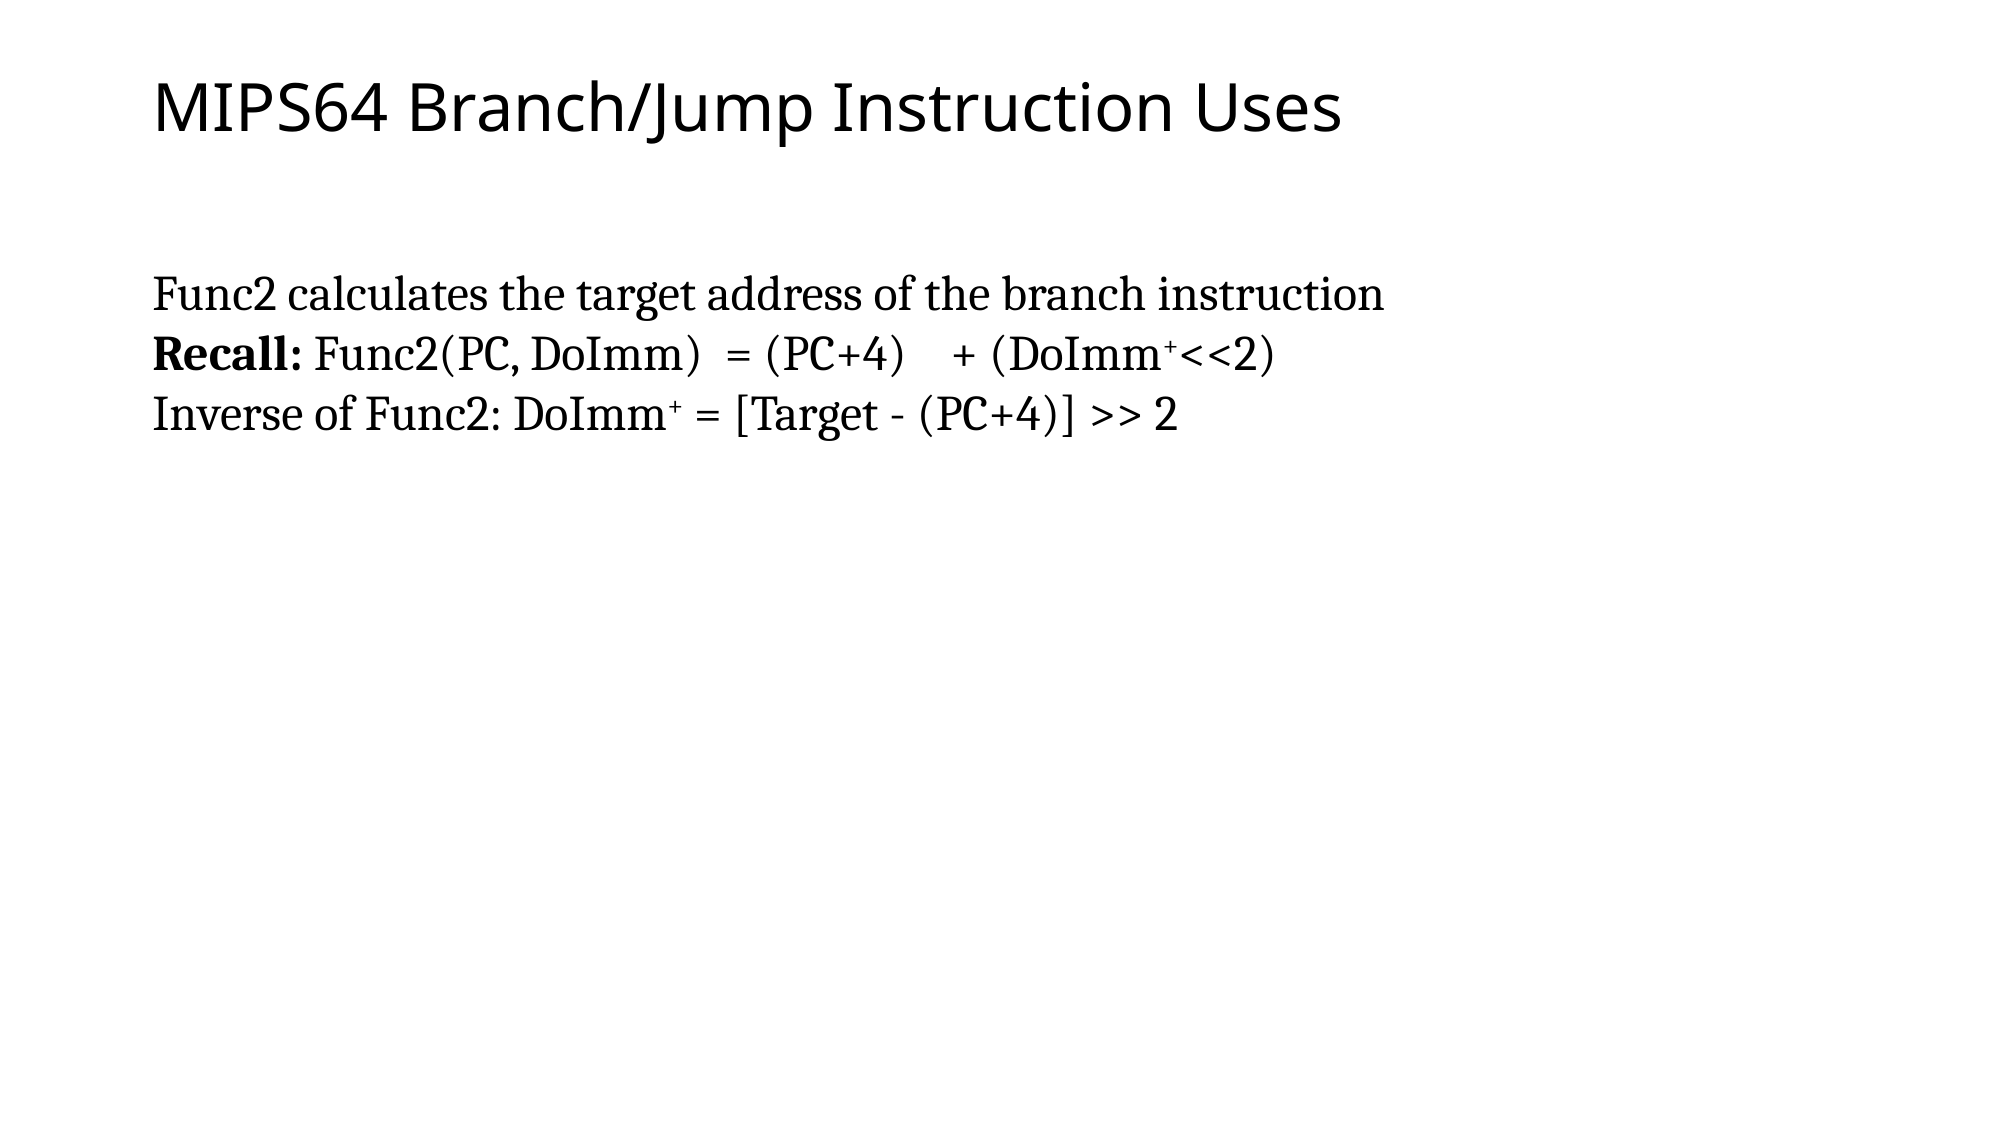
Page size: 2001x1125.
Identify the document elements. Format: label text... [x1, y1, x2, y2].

title MIPS64 Branch/Jump Instruction Uses [137, 59, 1863, 161]
text_box Func2 calculates the target address of the branch instruction Recall: Func2(PC, DoImm) = (PC+4) + (DoImm+<<2) Inverse of Func2: DoImm+ = [Target - (PC+4)] >> 2 [137, 252, 1640, 448]
